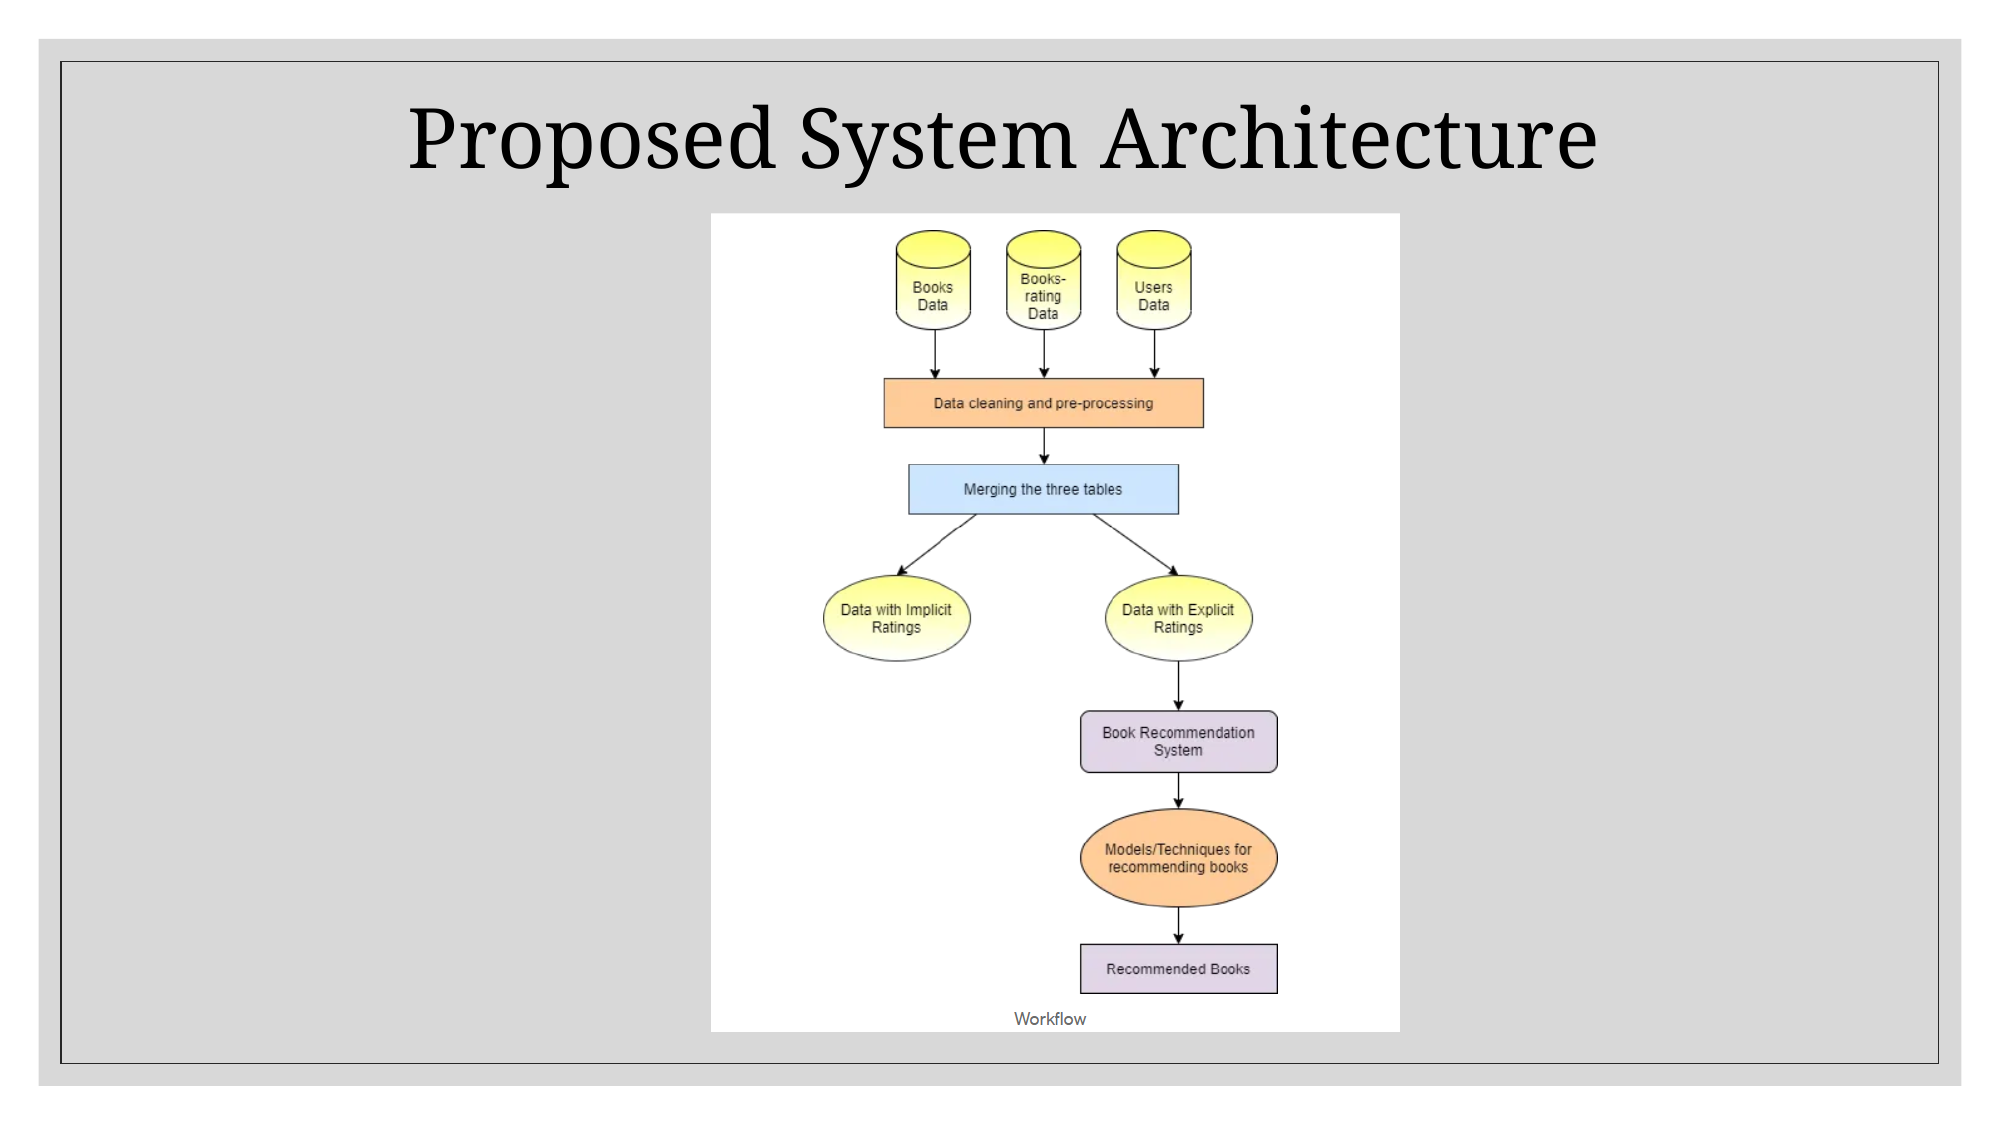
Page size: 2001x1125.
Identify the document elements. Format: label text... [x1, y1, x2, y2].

picture [710, 213, 1400, 1032]
text_box Proposed System Architecture [94, 77, 1914, 193]
